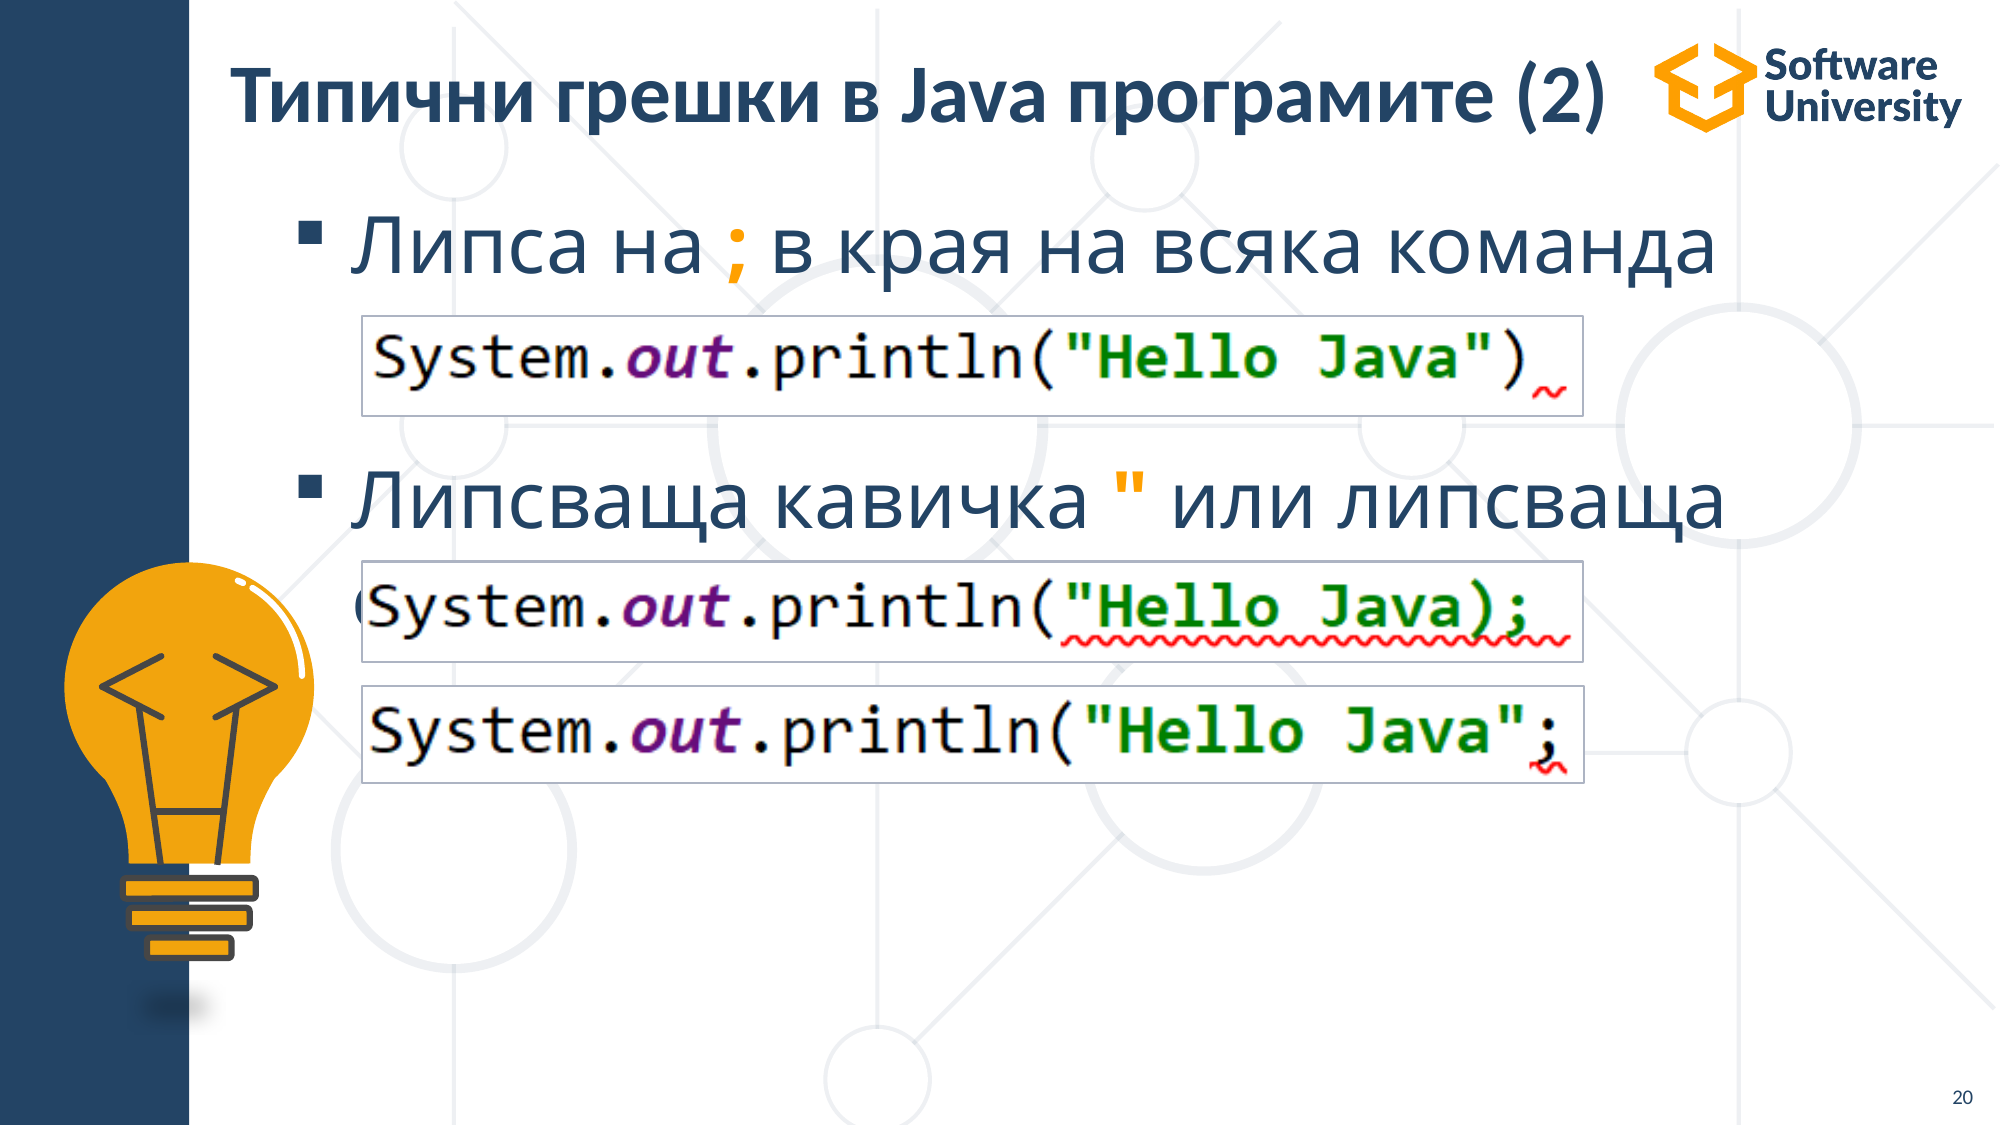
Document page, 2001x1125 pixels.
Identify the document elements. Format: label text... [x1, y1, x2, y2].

picture [362, 687, 1583, 783]
text_box 20 [1927, 1067, 1989, 1117]
list Липса на ; в края на всяка команда Липсваща кавичка " или липсваща скоба [274, 183, 1945, 1058]
picture [362, 562, 1582, 661]
title Типични грешки в Java програмите (2) [212, 16, 1628, 162]
picture [1641, 31, 1973, 145]
picture [362, 316, 1582, 416]
